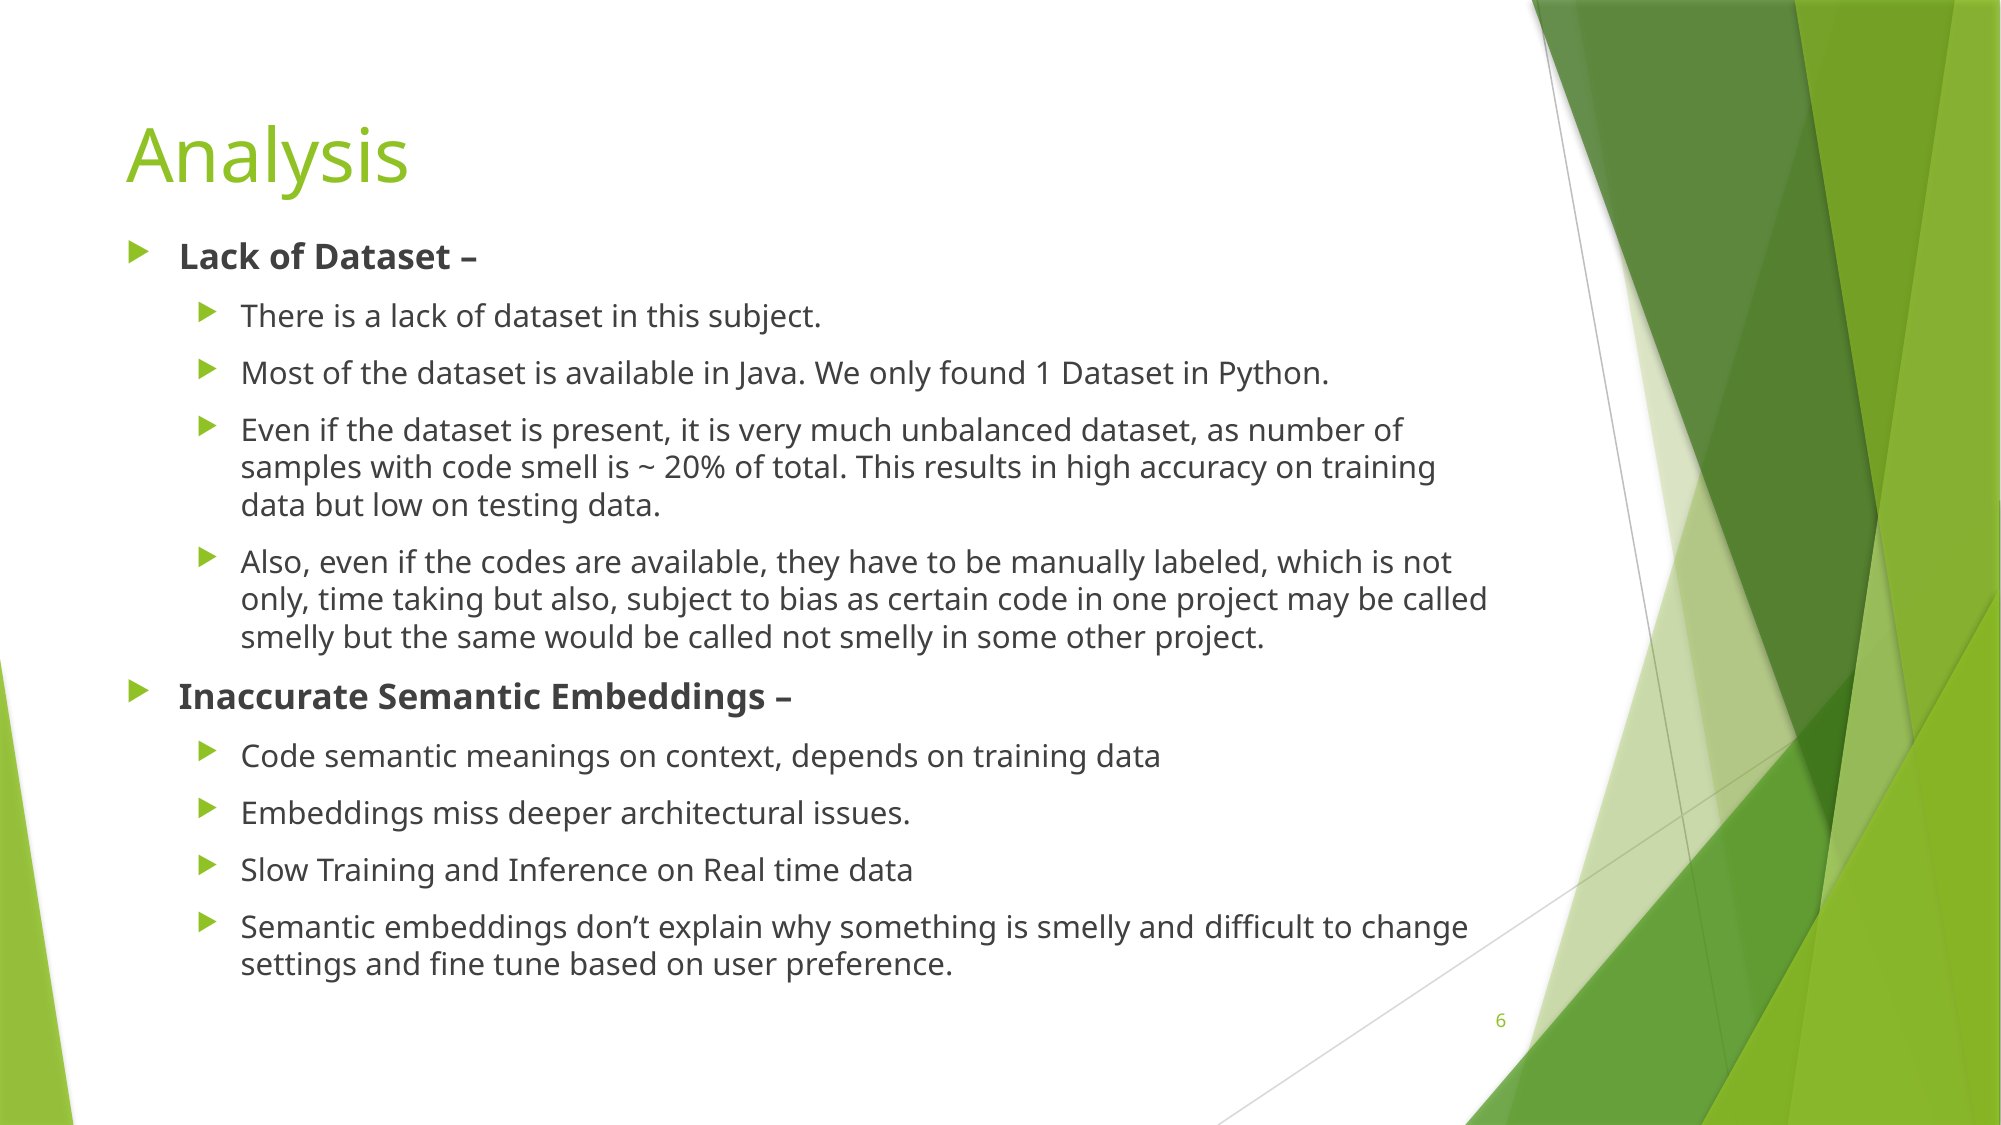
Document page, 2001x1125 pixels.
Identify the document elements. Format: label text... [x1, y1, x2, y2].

slide_number 6 [1409, 991, 1522, 1051]
list Lack of Dataset – There is a lack of dataset in this subject. Most of the dataset is available in Java. We only found 1 Dataset in Python. Even if the dataset is present, it is very much unbalanced dataset, as number of samples with code smell is ~ 20% of total. This results in high accuracy on training data but low on testing data. Also, even if the codes are available, they have to be manually labeled, which is not only, time taking but also, subject to bias as certain code in one project may be called smelly but the same would be called not smelly in some other project. Inaccurate Semantic Embeddings – Code semantic meanings on context, depends on training data Embeddings miss deeper architectural issues. Slow Training and Inference on Real time data Semantic embeddings don’t explain why something is smelly and difficult to change settings and fine tune based on user preference. [111, 227, 1522, 991]
title Analysis [111, 99, 1522, 205]
